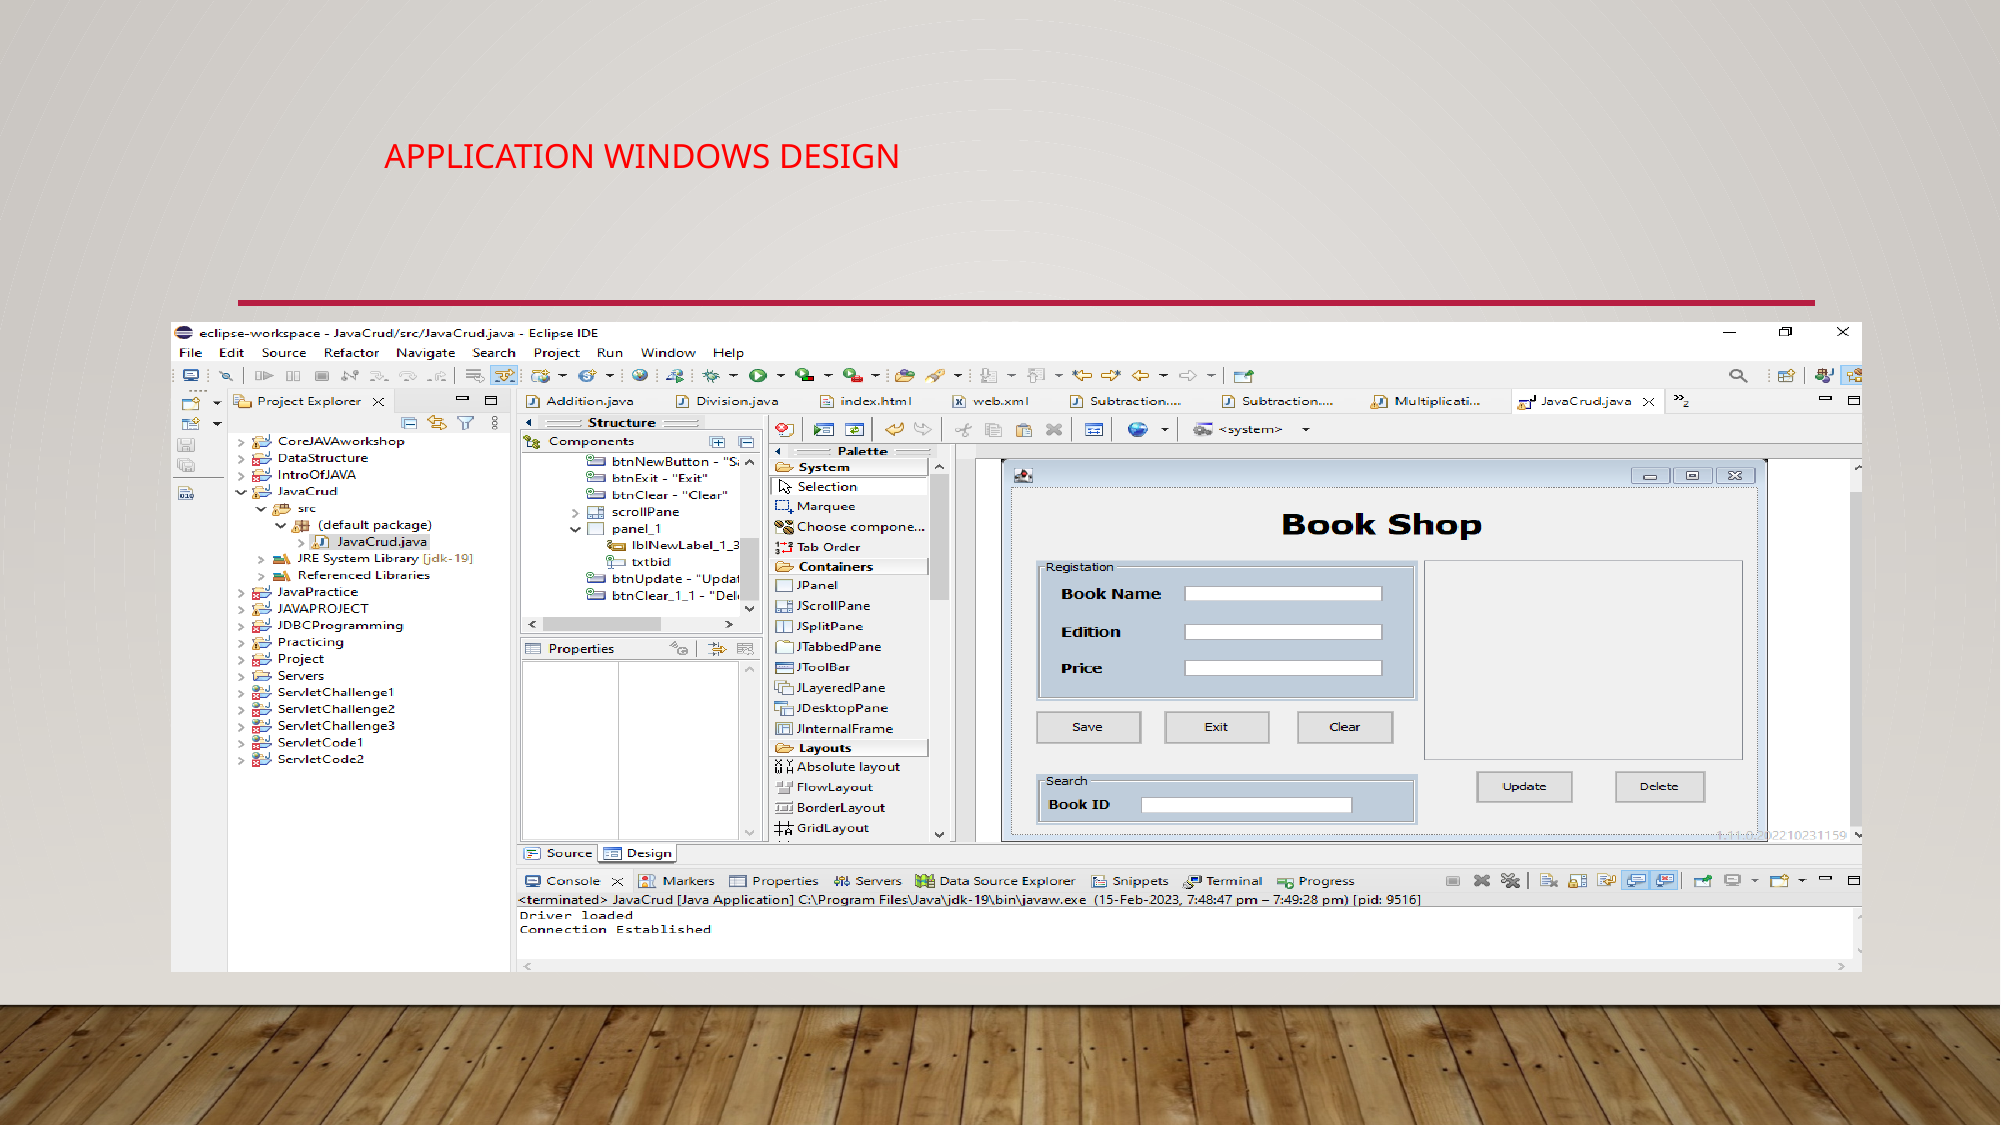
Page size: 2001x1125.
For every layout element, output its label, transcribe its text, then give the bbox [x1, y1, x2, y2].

picture [0, 1005, 2000, 1125]
picture [171, 321, 1862, 973]
title Application Windows Design [238, 131, 1671, 224]
